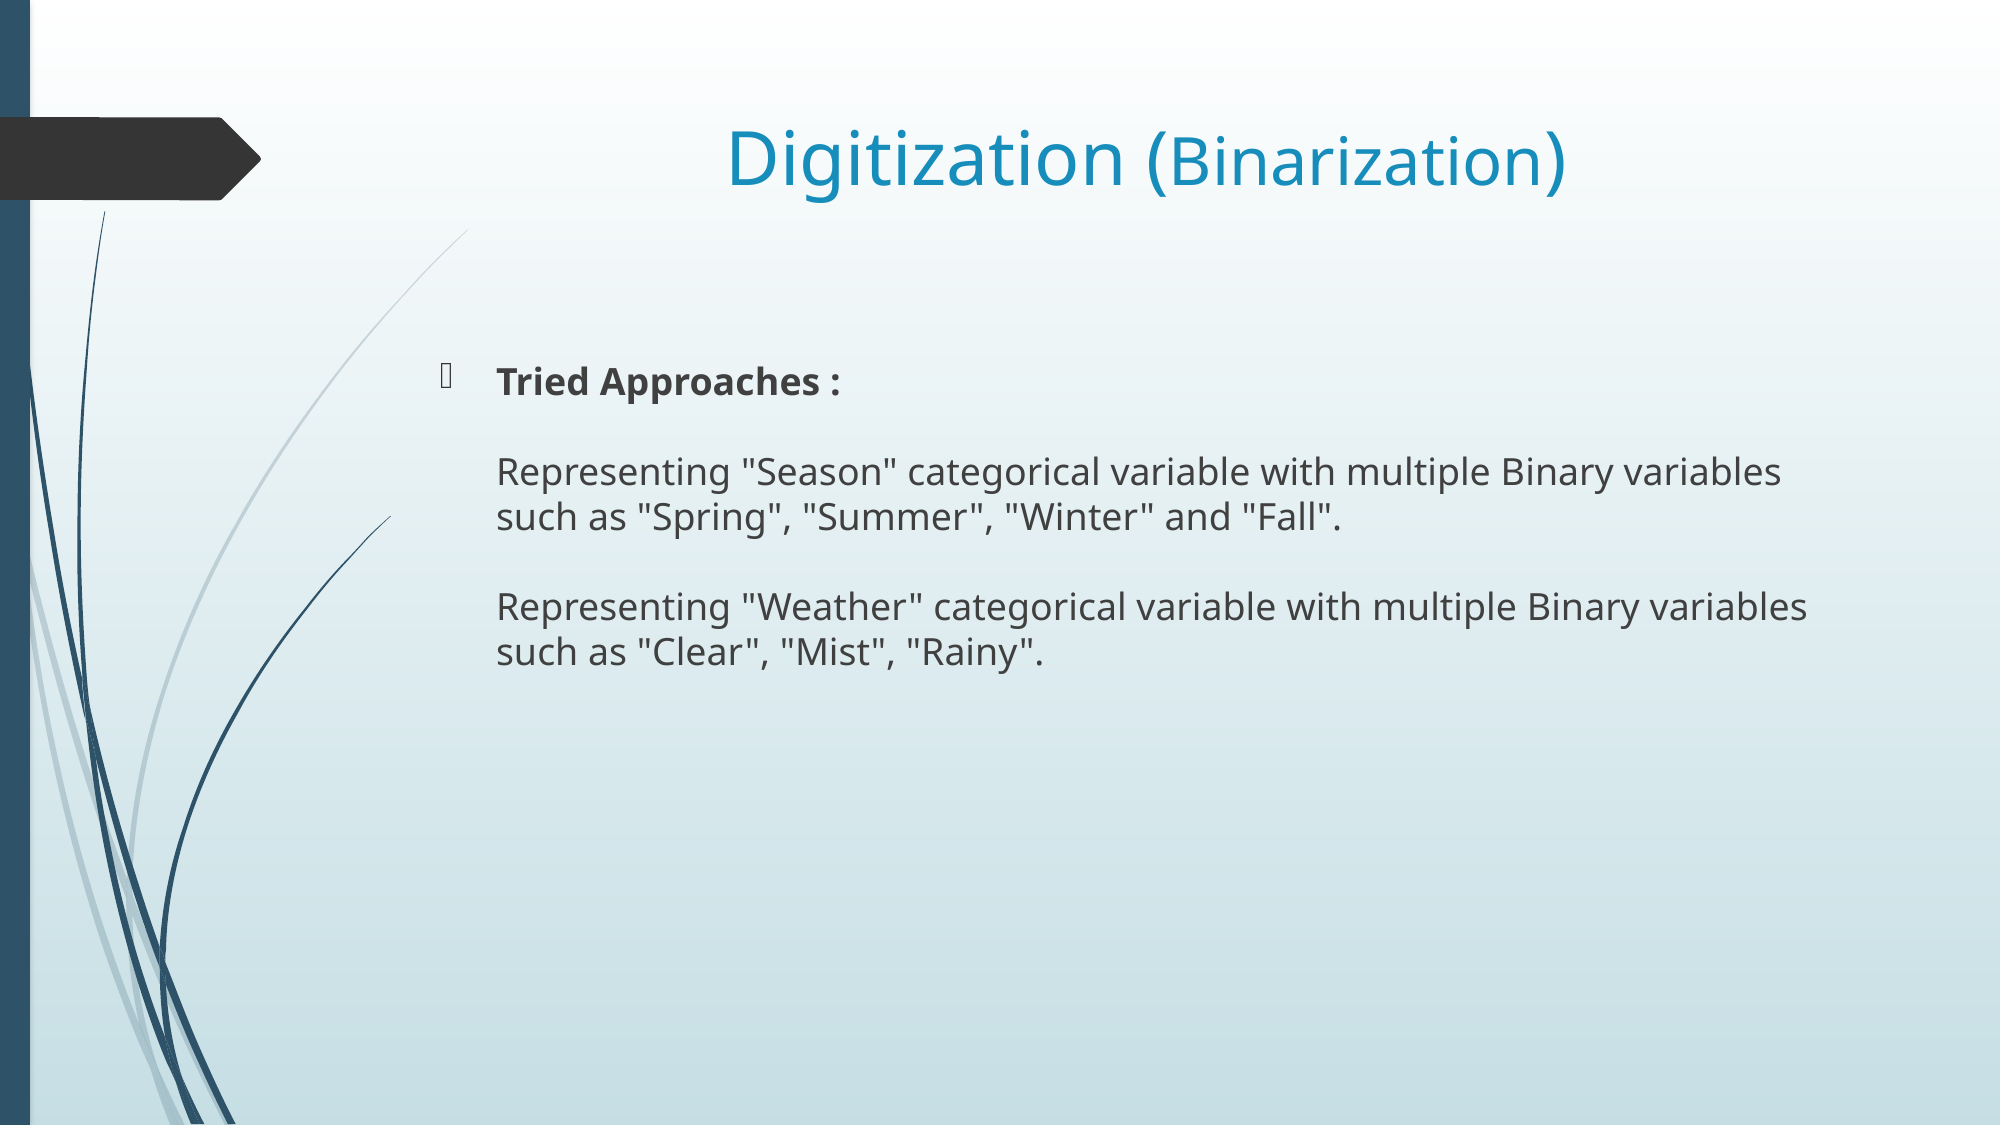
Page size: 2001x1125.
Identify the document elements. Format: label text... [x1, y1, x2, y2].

list Tried Approaches : Representing "Season" categorical variable with multiple Binary variables such as "Spring", "Summer", "Winter" and "Fall". Representing "Weather" categorical variable with multiple Binary variables such as "Clear", "Mist", "Rainy". [424, 350, 1888, 970]
title Digitization (Binarization) [425, 102, 1888, 313]
